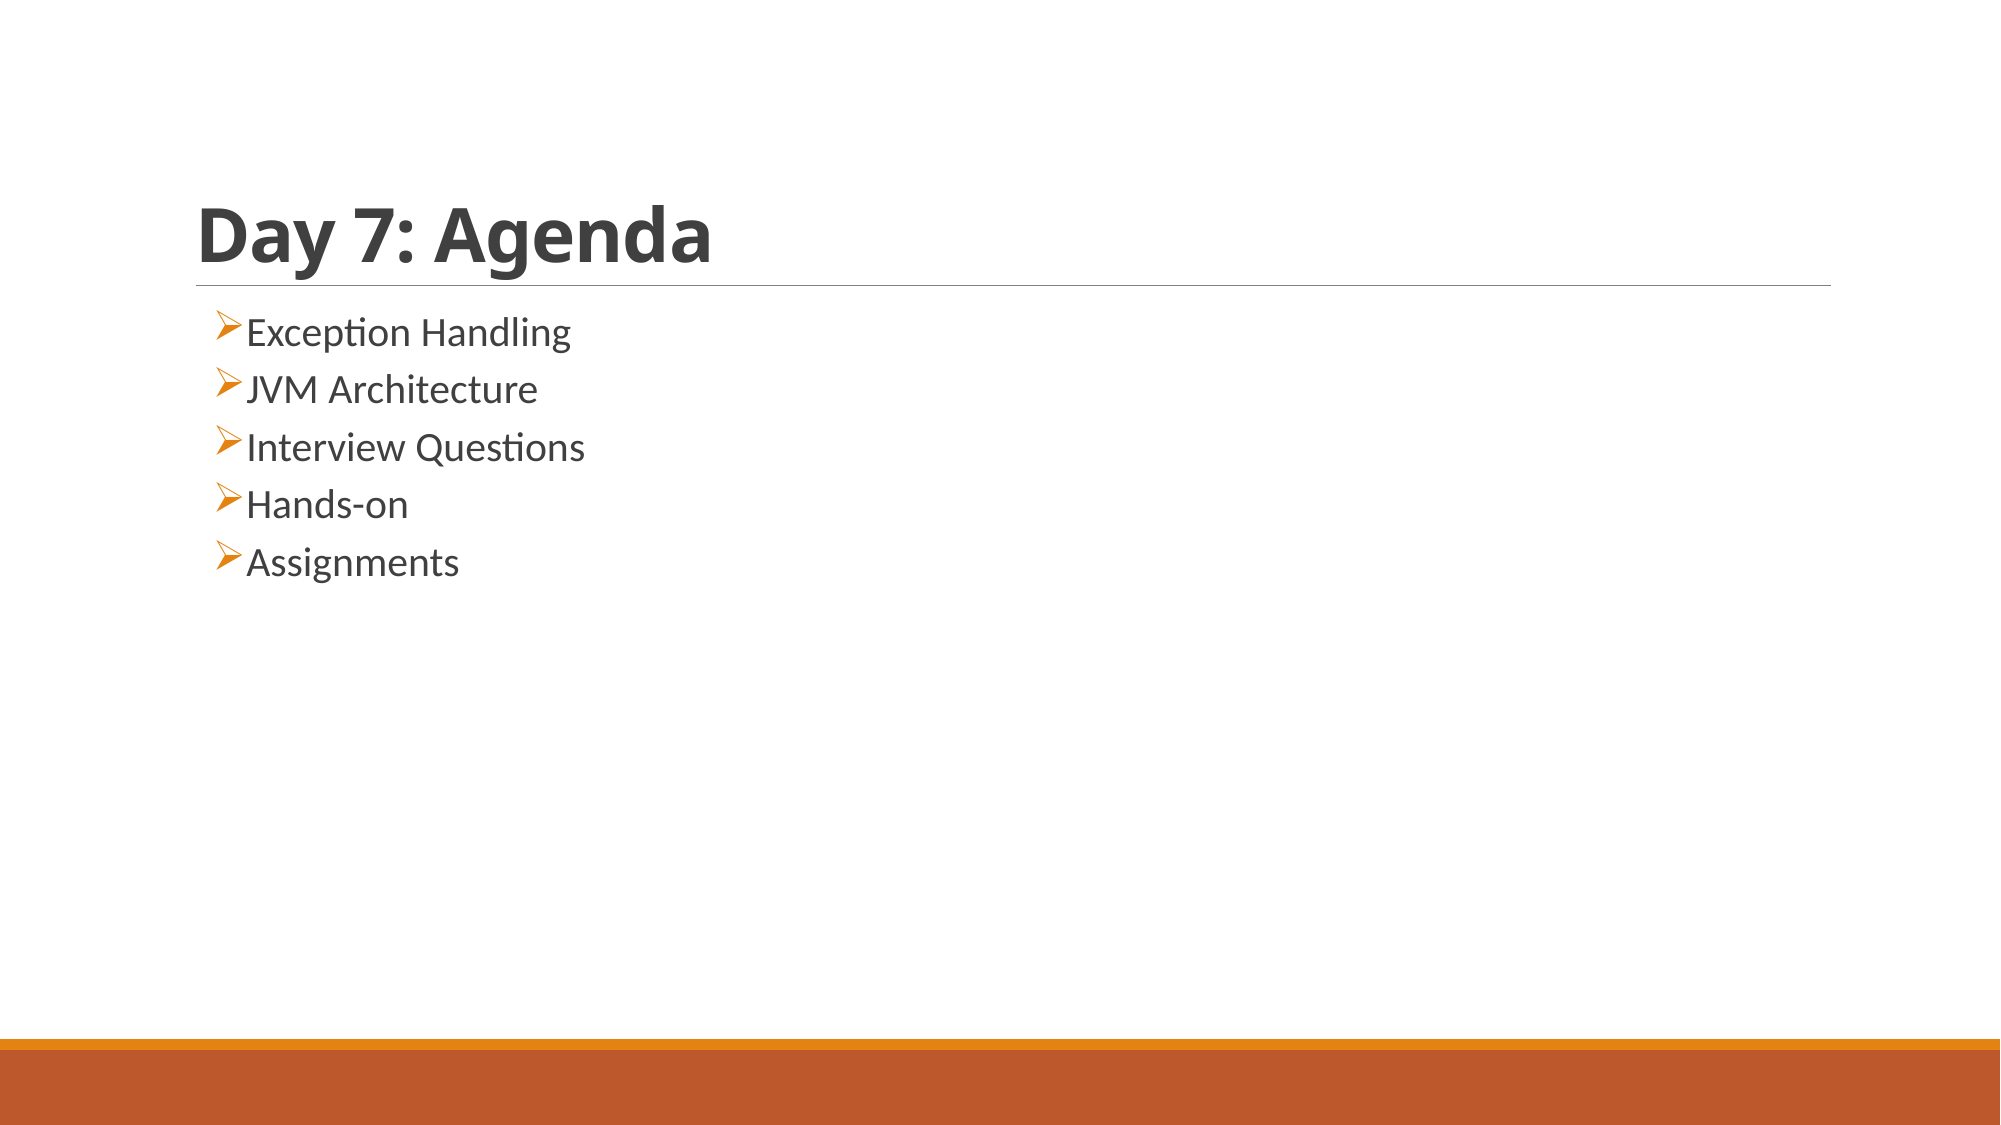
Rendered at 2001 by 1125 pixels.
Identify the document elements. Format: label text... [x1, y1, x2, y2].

list Exception Handling JVM Architecture Interview Questions Hands-on Assignments [180, 302, 1830, 963]
title Day 7: Agenda [180, 47, 1830, 285]
